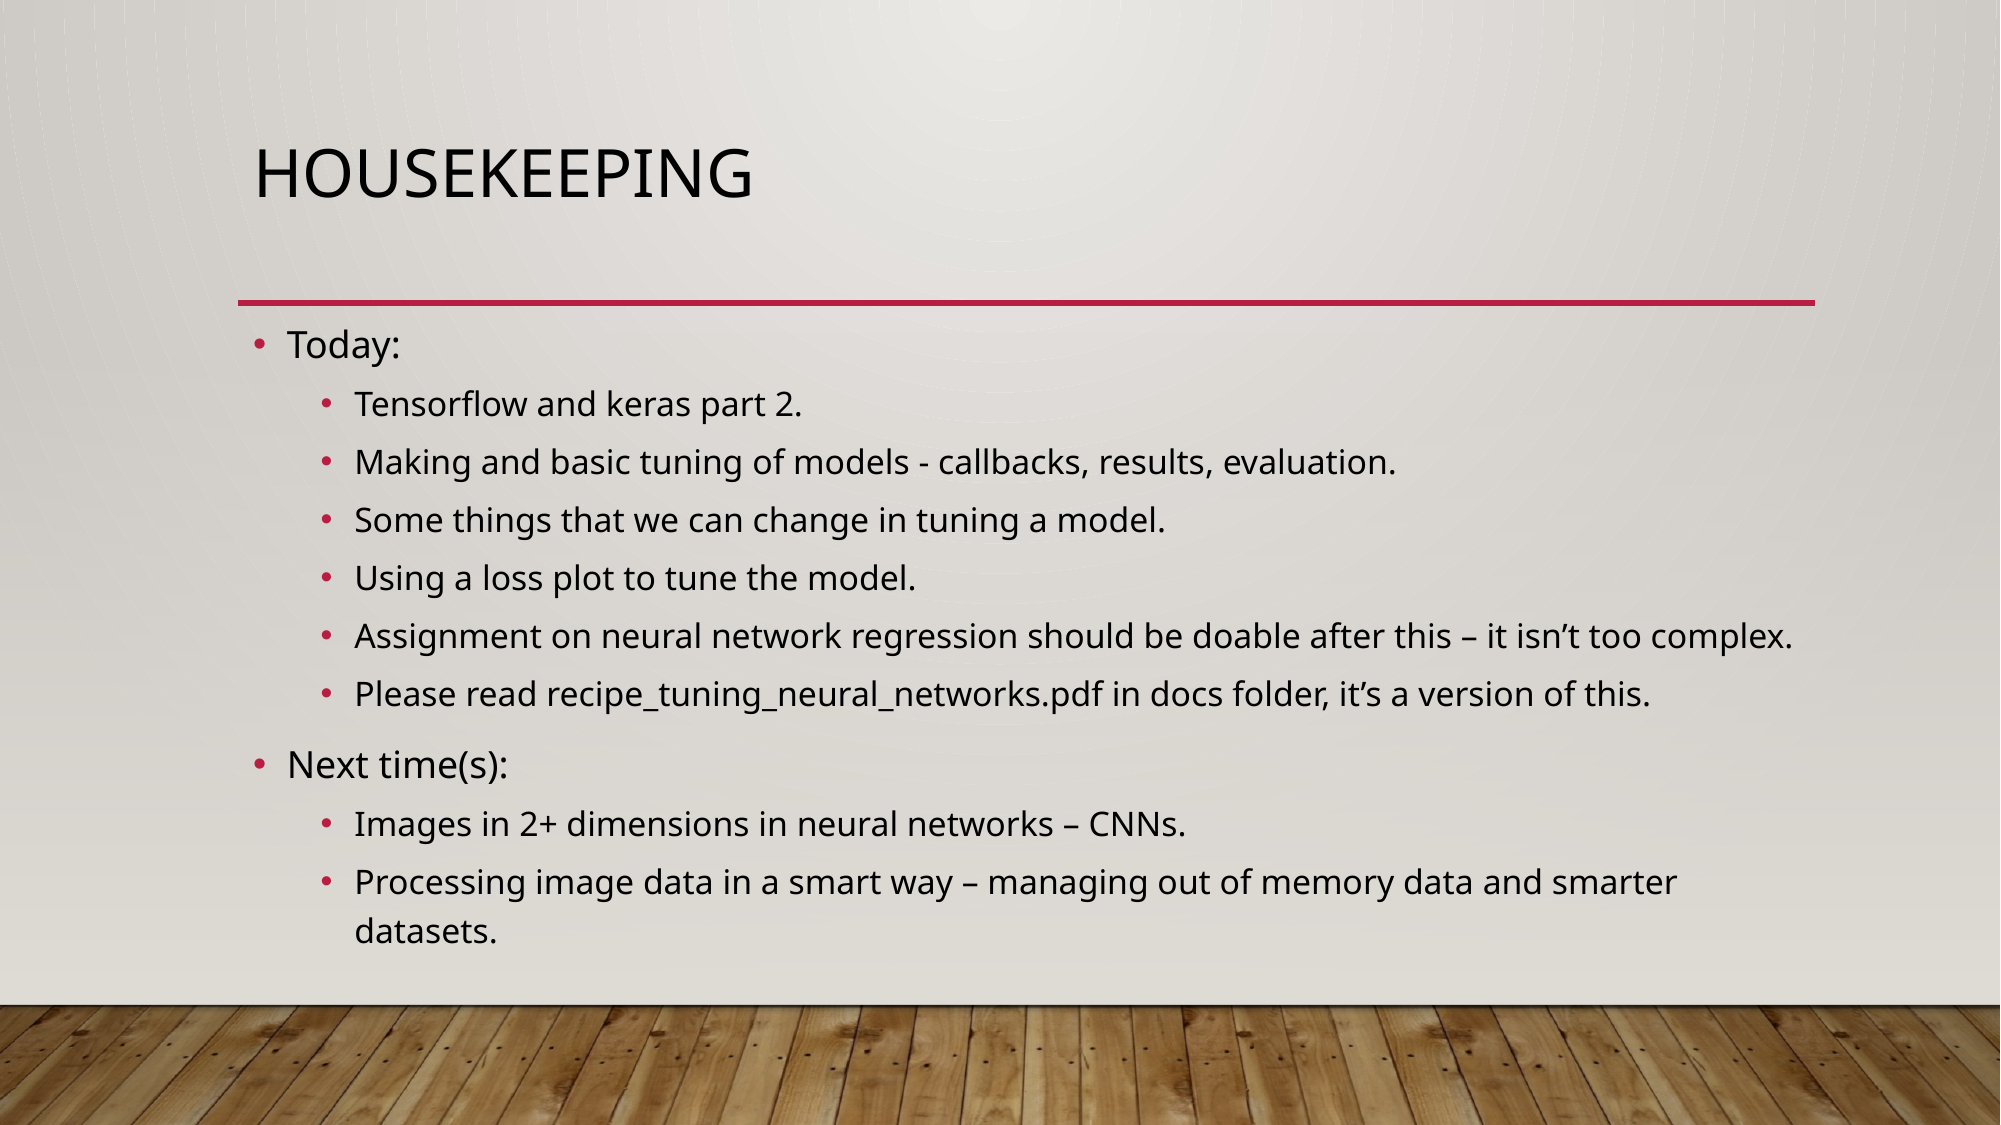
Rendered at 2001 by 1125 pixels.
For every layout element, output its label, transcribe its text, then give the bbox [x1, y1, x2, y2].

list Today: Tensorflow and keras part 2. Making and basic tuning of models - callbacks, results, evaluation. Some things that we can change in tuning a model. Using a loss plot to tune the model. Assignment on neural network regression should be doable after this – it isn’t too complex. Please read recipe_tuning_neural_networks.pdf in docs folder, it’s a version of this. Next time(s): Images in 2+ dimensions in neural networks – CNNs. Processing image data in a smart way – managing out of memory data and smarter datasets. [238, 304, 1814, 993]
title Housekeeping [238, 131, 1814, 304]
picture [0, 1005, 2000, 1125]
